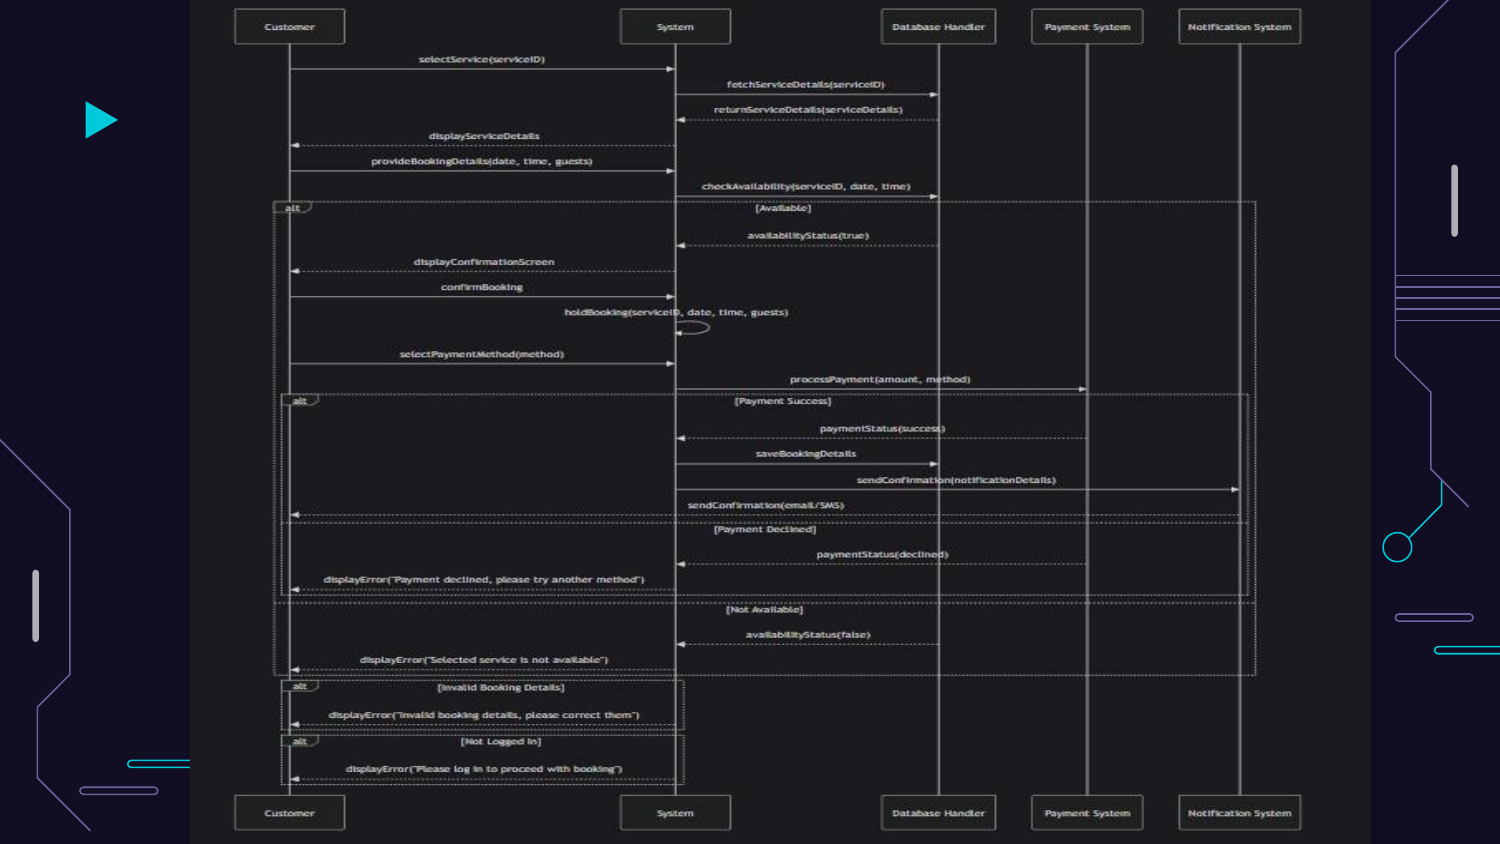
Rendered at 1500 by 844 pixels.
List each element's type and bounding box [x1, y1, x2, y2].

picture [189, 0, 1371, 844]
